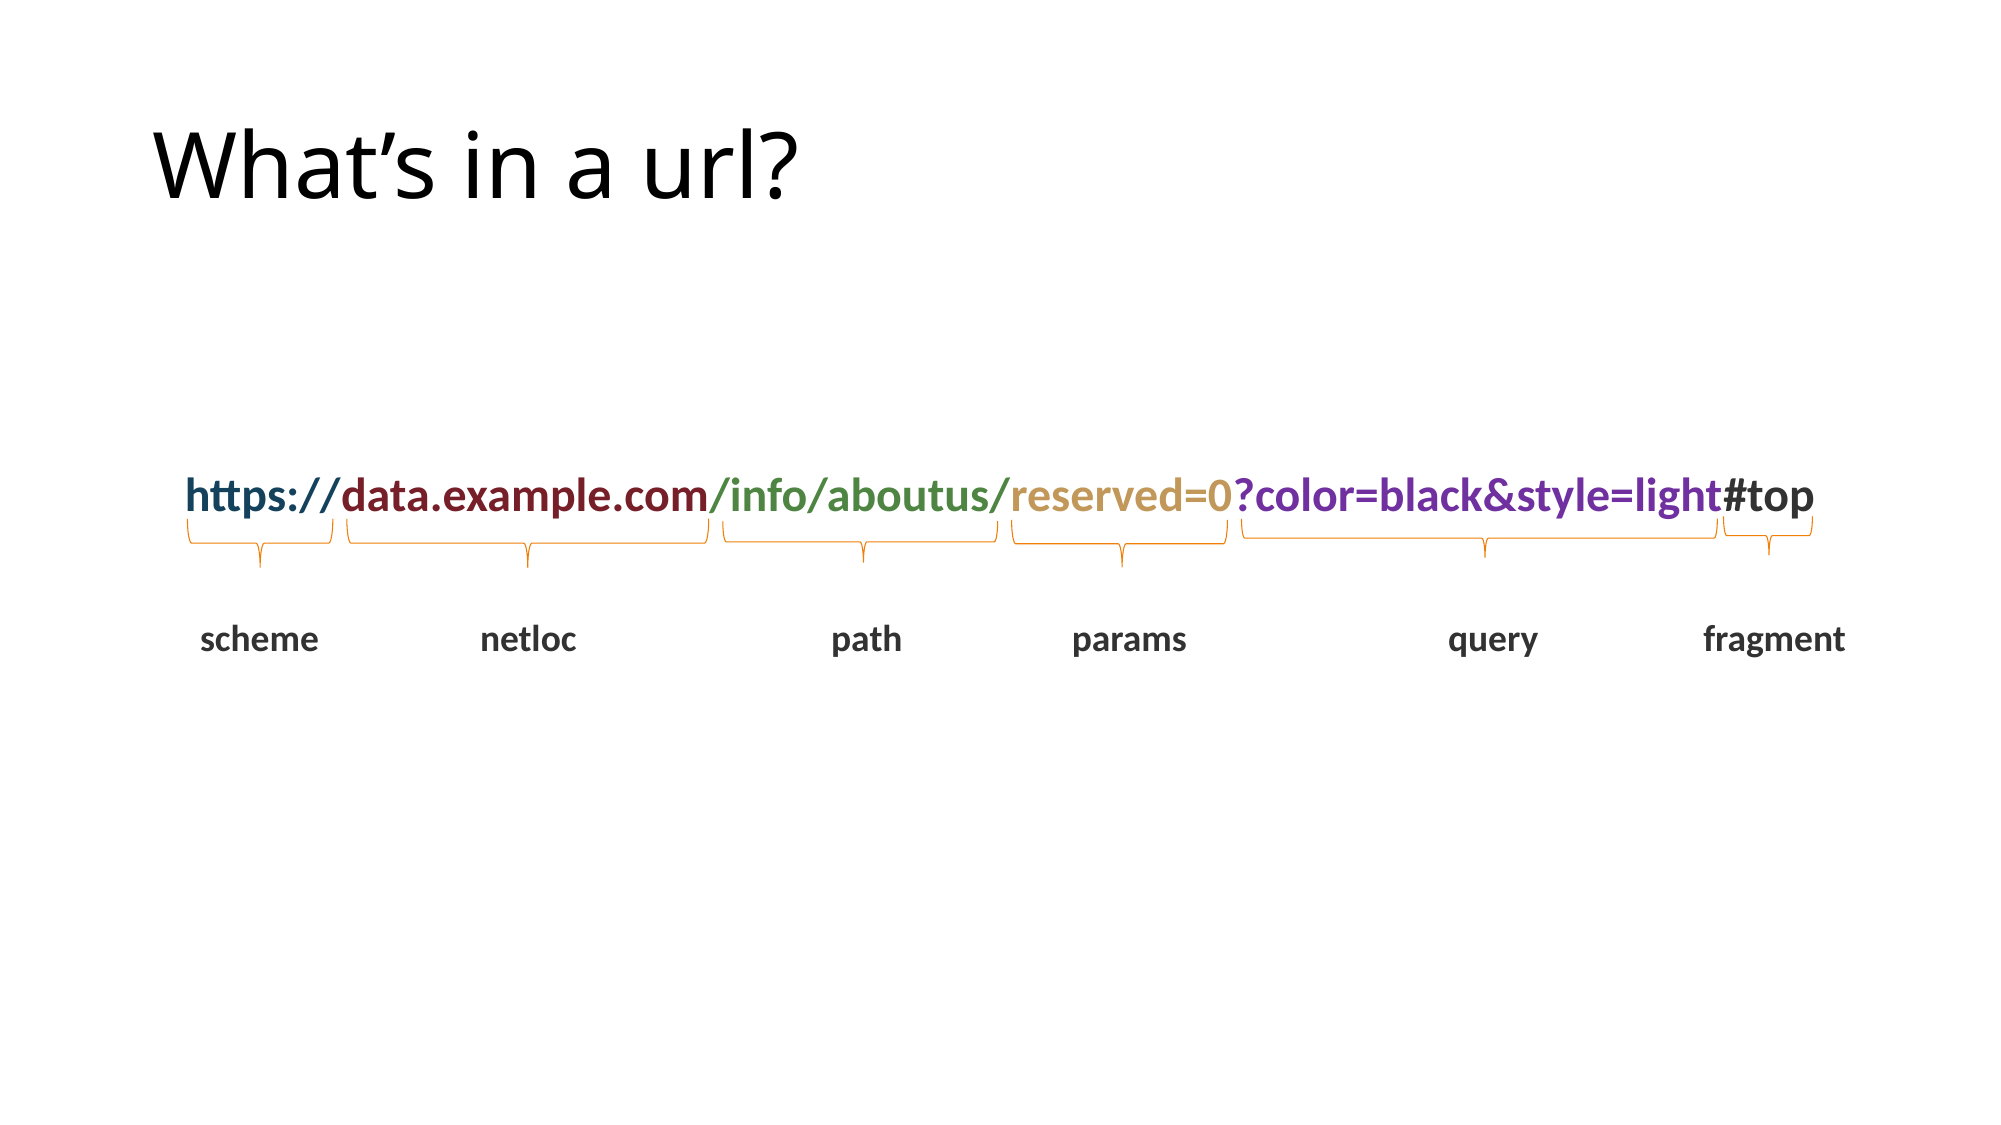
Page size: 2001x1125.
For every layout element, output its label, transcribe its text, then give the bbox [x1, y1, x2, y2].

text_box [346, 518, 710, 568]
list https://data.example.com/info/aboutus/reserved=0?color=black&style=light#top scheme netloc path params query fragment [137, 299, 1863, 1014]
text_box [186, 518, 334, 568]
text_box [1011, 519, 1228, 568]
title What’s in a url? [137, 59, 1863, 278]
text_box [722, 521, 999, 563]
text_box [1722, 516, 1813, 556]
text_box [1240, 518, 1718, 558]
